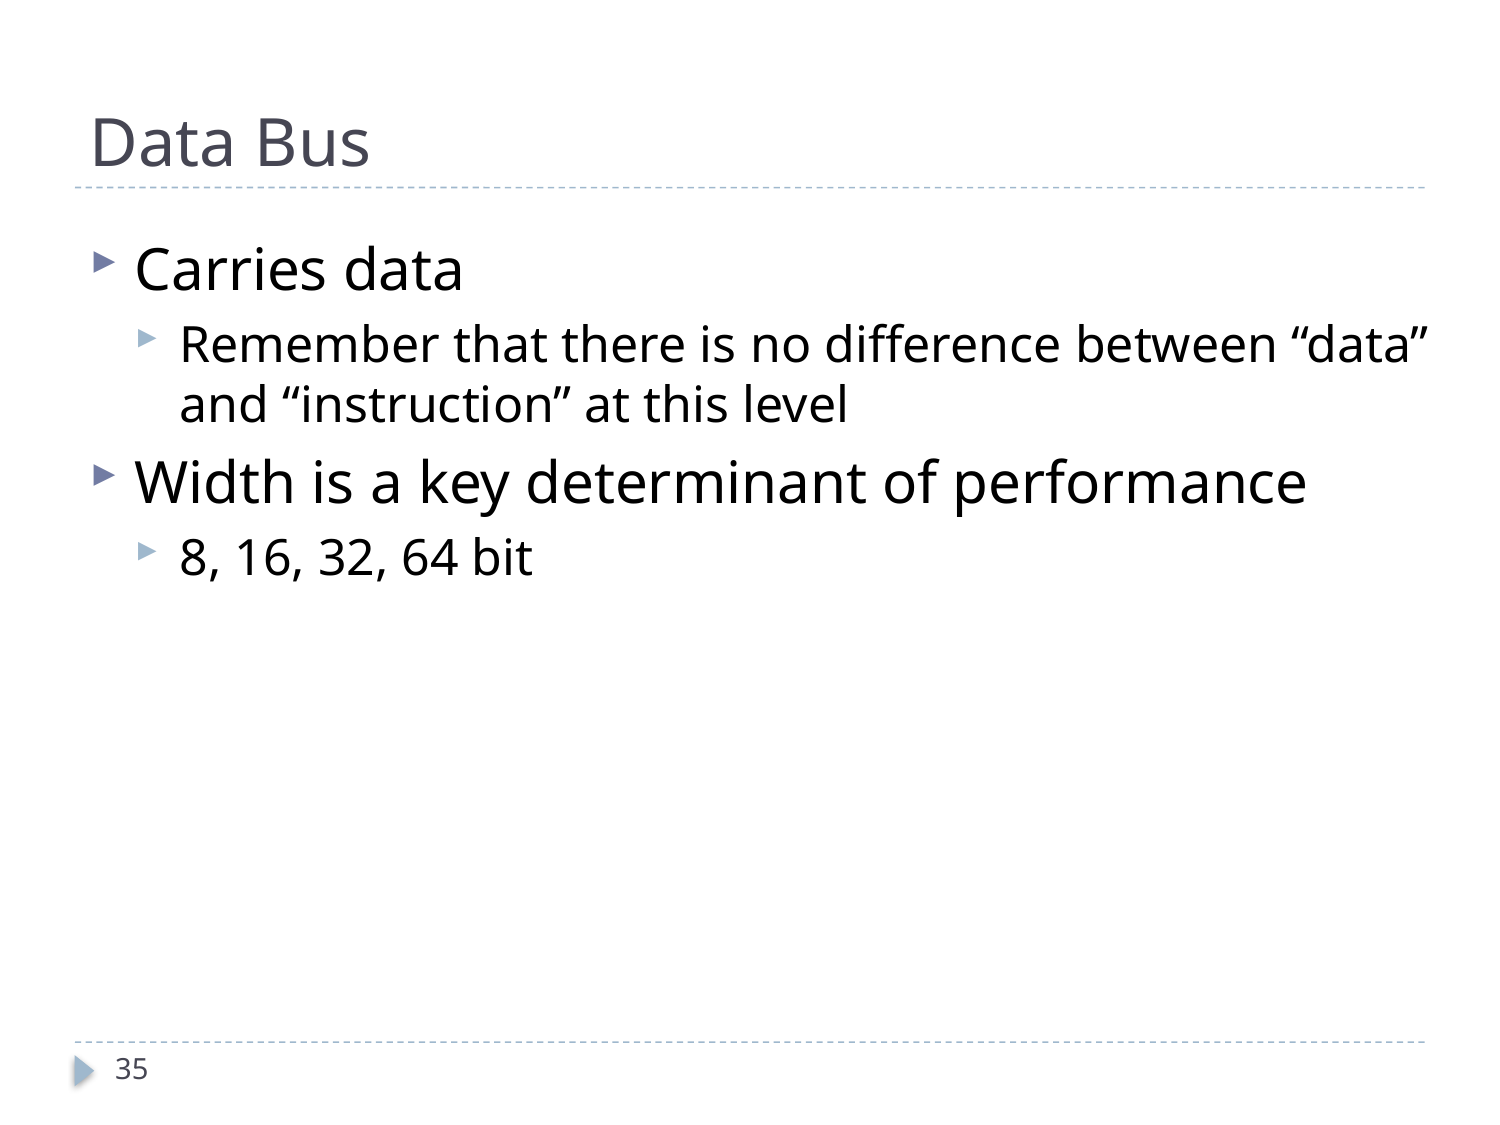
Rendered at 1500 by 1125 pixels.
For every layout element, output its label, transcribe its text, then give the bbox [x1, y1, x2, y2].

list Carries data Remember that there is no difference between “data” and “instruction” at this level Width is a key determinant of performance 8, 16, 32, 64 bit [75, 224, 1445, 975]
title Data Bus [75, 24, 1425, 188]
slide_number 35 [100, 1042, 426, 1103]
